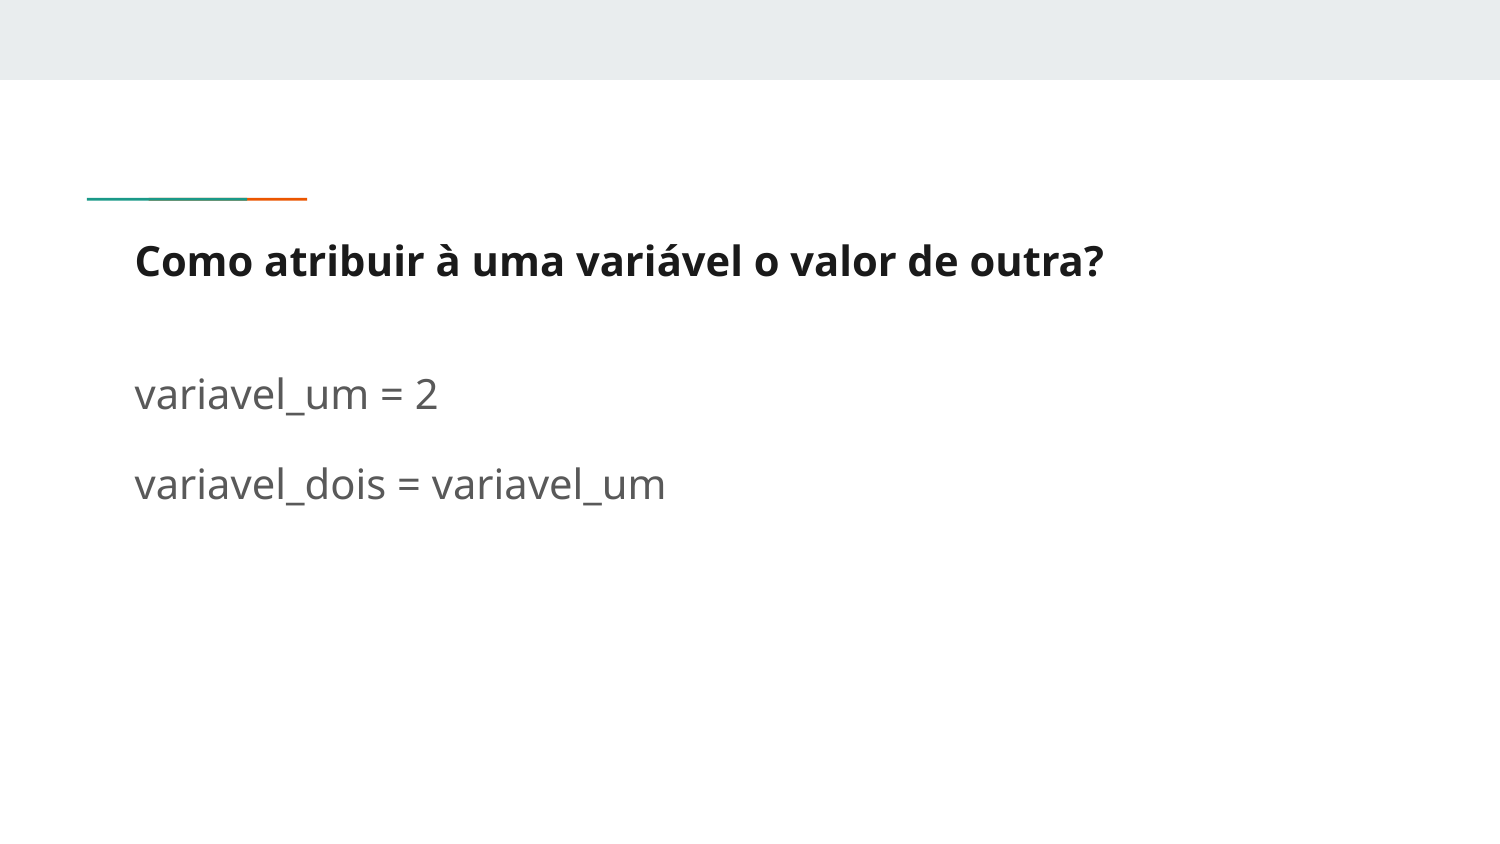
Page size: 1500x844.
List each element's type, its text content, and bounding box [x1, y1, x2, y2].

list variavel_um = 2 variavel_dois = variavel_um [119, 341, 1381, 712]
title Como atribuir à uma variável o valor de outra? [119, 216, 1381, 305]
